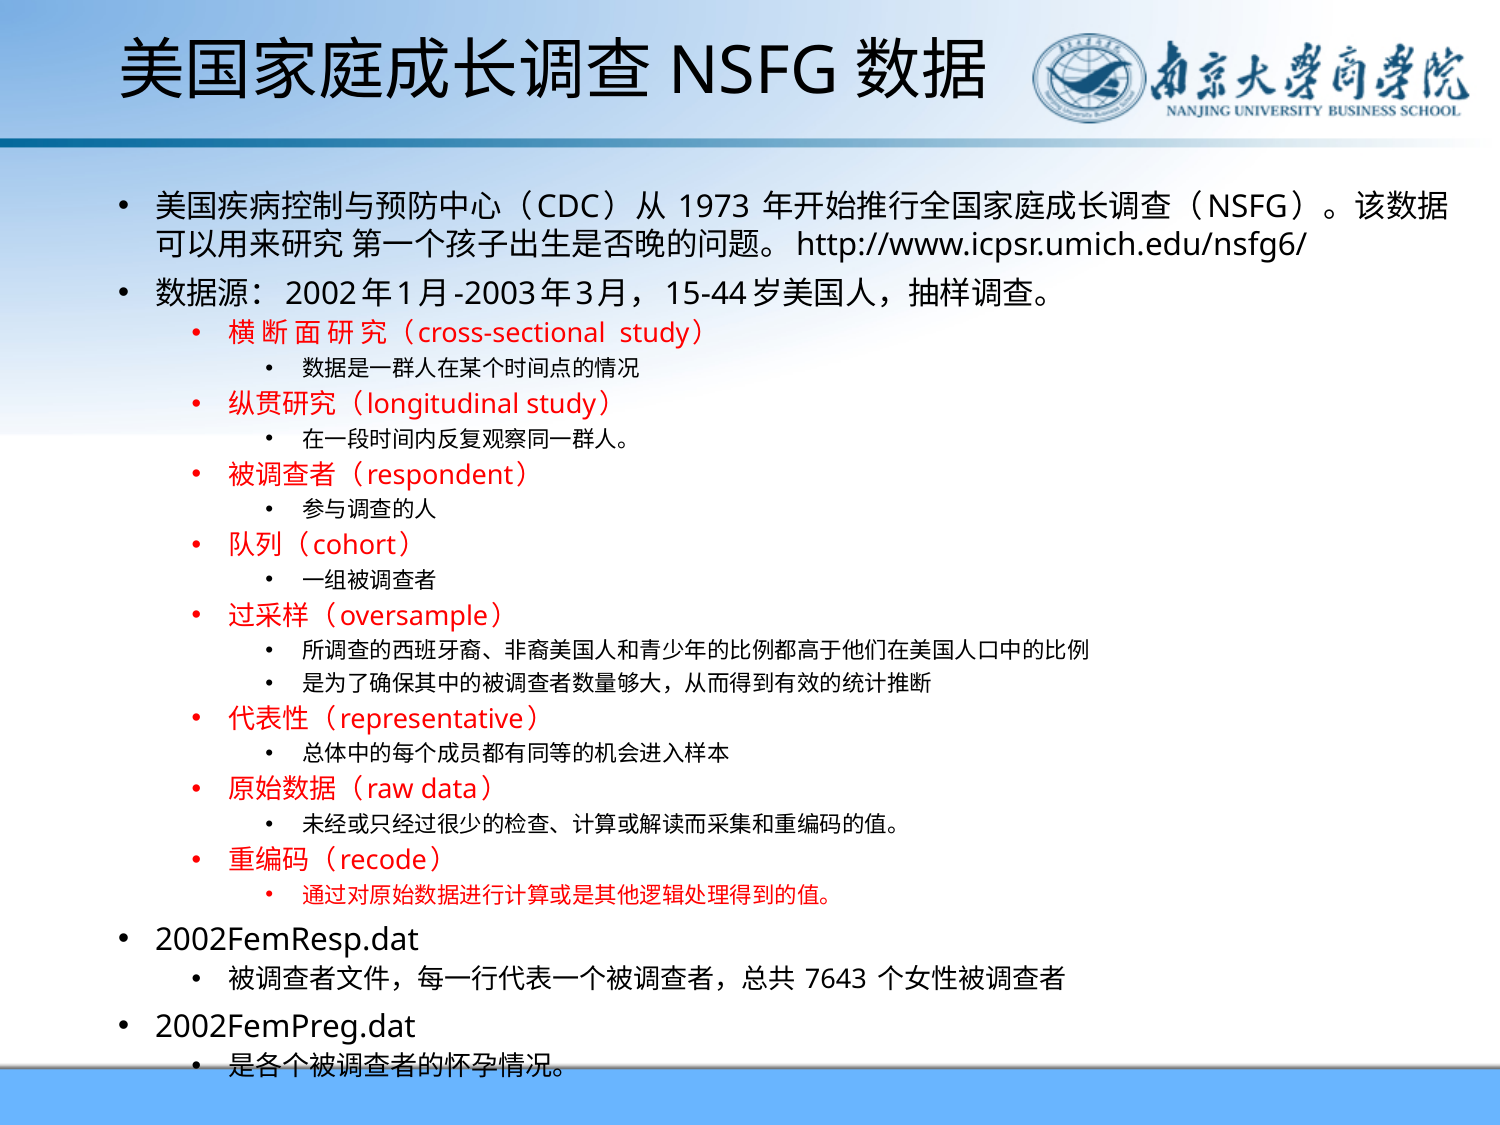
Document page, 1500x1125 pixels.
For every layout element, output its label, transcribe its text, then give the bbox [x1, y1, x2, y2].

list 美国疾病控制与预防中心（CDC）从 1973 年开始推行全国家庭成长调查（NSFG）。该数据可以用来研究 第一个孩子出生是否晚的问题。http://www.icpsr.umich.edu/nsfg6/ 数据源：2002年1月-2003年3月，15-44岁美国人，抽样调查。 横 断 面 研 究（cross-sectional study） 数据是一群人在某个时间点的情况 纵贯研究（longitudinal study） 在一段时间内反复观察同一群人。 被调查者（respondent） 参与调查的人 队列（cohort） 一组被调查者 过采样（oversample） 所调查的西班牙裔、非裔美国人和青少年的比例都高于他们在美国人口中的比例 是为了确保其中的被调查者数量够大，从而得到有效的统计推断 代表性（representative） 总体中的每个成员都有同等的机会进入样本 原始数据（raw data） 未经或只经过很少的检查、计算或解读而采集和重编码的值。 重编码（recode） 通过对原始数据进行计算或是其他逻辑处理得到的值。 2002FemResp.dat 被调查者文件，每一行代表一个被调查者，总共 7643 个女性被调查者 2002FemPreg.dat 是各个被调查者的怀孕情况。 [103, 178, 1467, 1104]
title 美国家庭成长调查NSFG数据 [103, 0, 1048, 145]
picture [0, 0, 1500, 1125]
